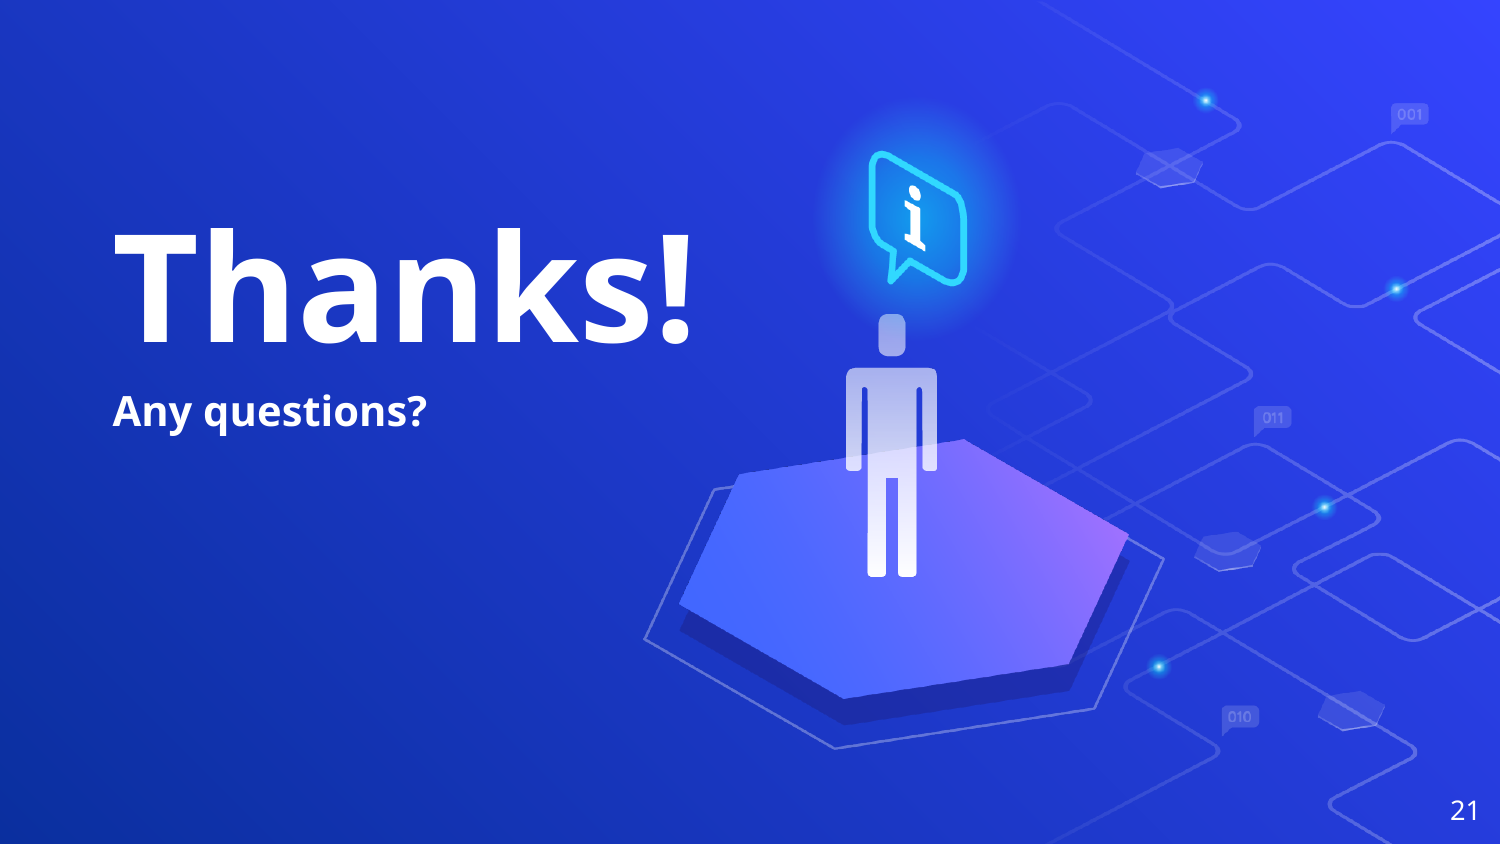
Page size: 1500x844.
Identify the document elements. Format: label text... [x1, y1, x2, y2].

subtitle Any questions? [112, 377, 706, 624]
picture [0, 0, 1500, 844]
title Thanks! [112, 220, 750, 373]
slide_number ‹#› [1391, 779, 1482, 844]
